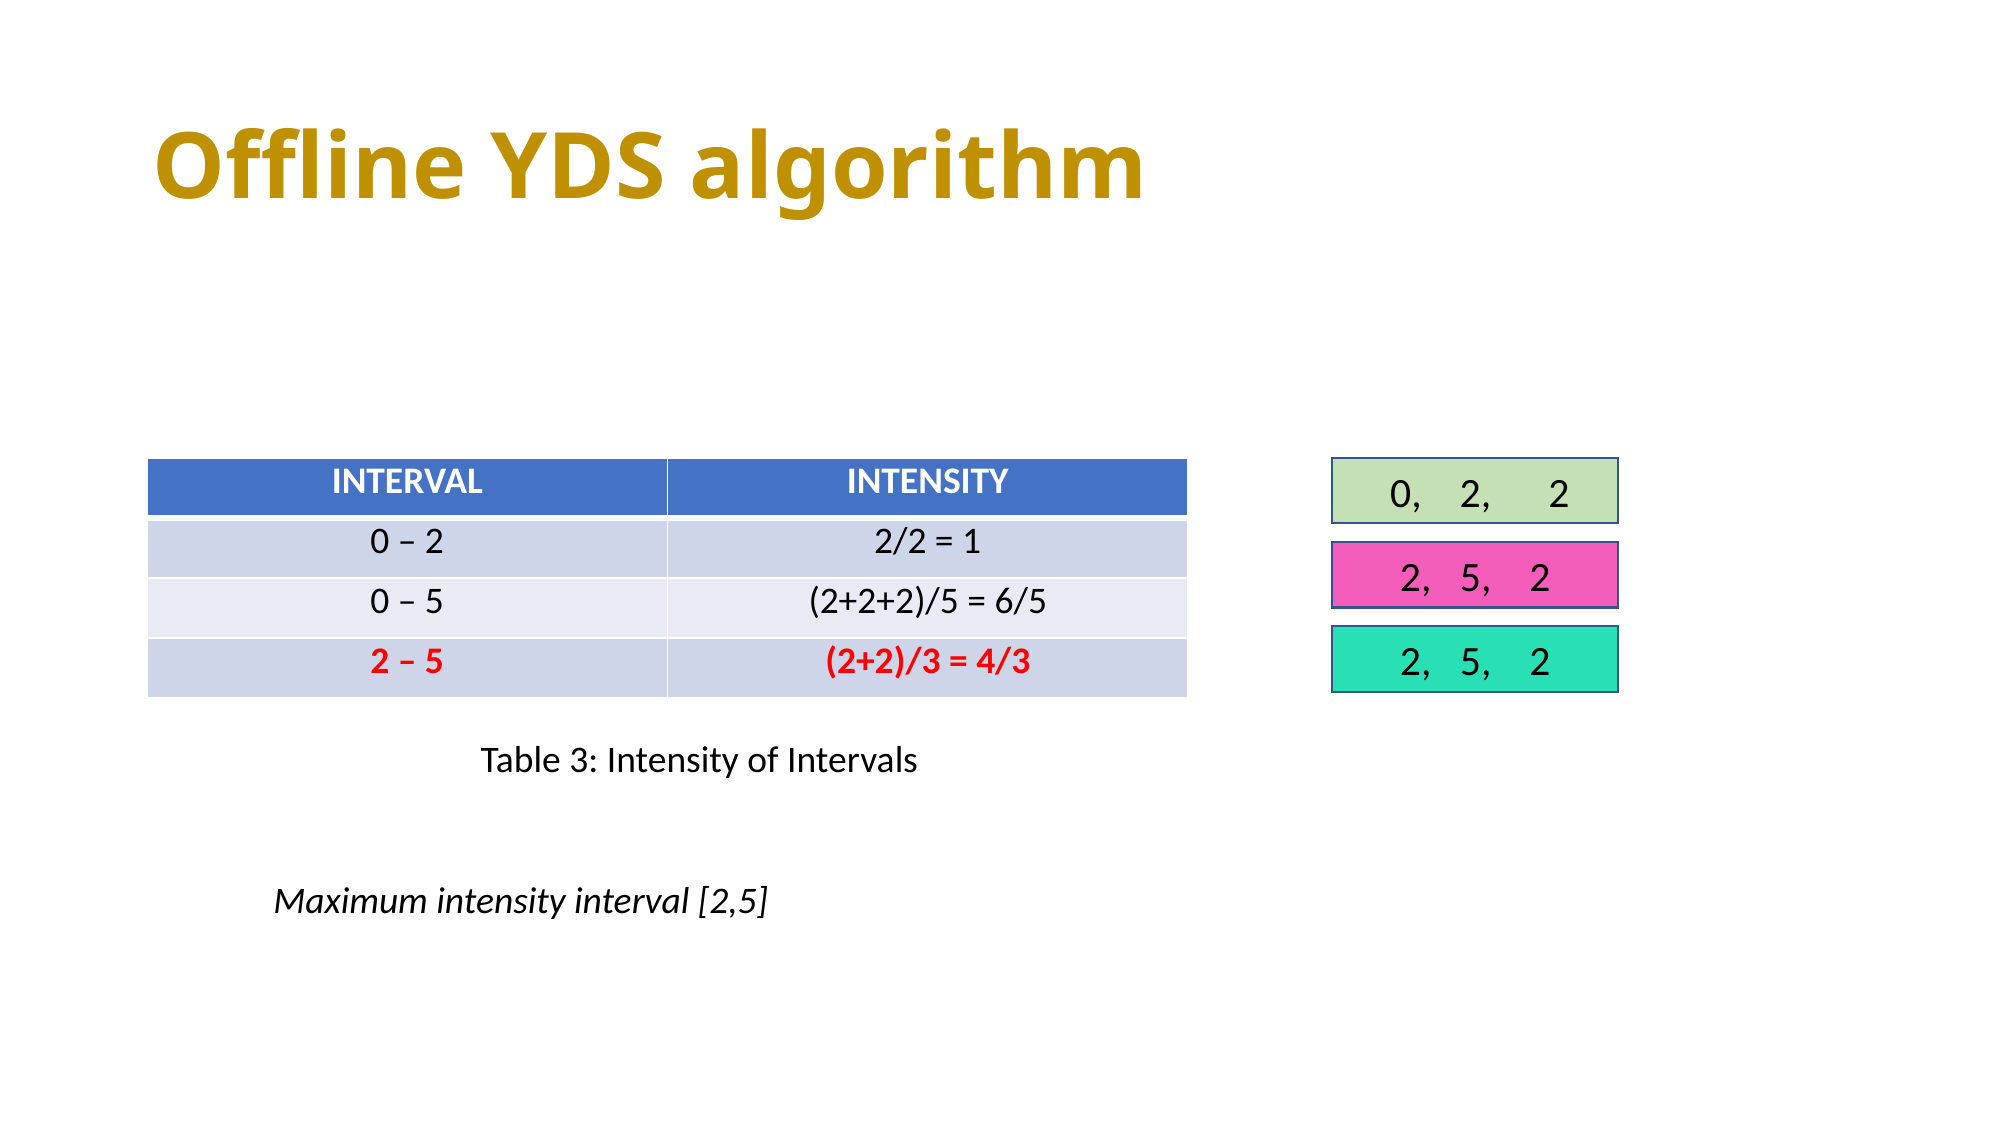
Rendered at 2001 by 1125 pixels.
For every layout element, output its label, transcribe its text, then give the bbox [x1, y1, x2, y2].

table_header INTENSITY [668, 459, 1187, 515]
table_header INTERVAL [148, 459, 667, 515]
text_box Maximum intensity interval [2,5] [258, 823, 1141, 929]
table_cell 0 – 5 [148, 579, 667, 637]
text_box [1318, 396, 1619, 692]
table_cell 2 – 5 [148, 639, 667, 697]
table_cell 2/2 = 1 [668, 521, 1187, 577]
table_cell (2+2+2)/5 = 6/5 [668, 579, 1187, 637]
title Offline YDS algorithm [137, 59, 1863, 278]
table_cell 0 – 2 [148, 521, 667, 577]
text_box Table 3: Intensity of Intervals [457, 727, 942, 788]
table_cell (2+2)/3 = 4/3 [668, 639, 1187, 697]
